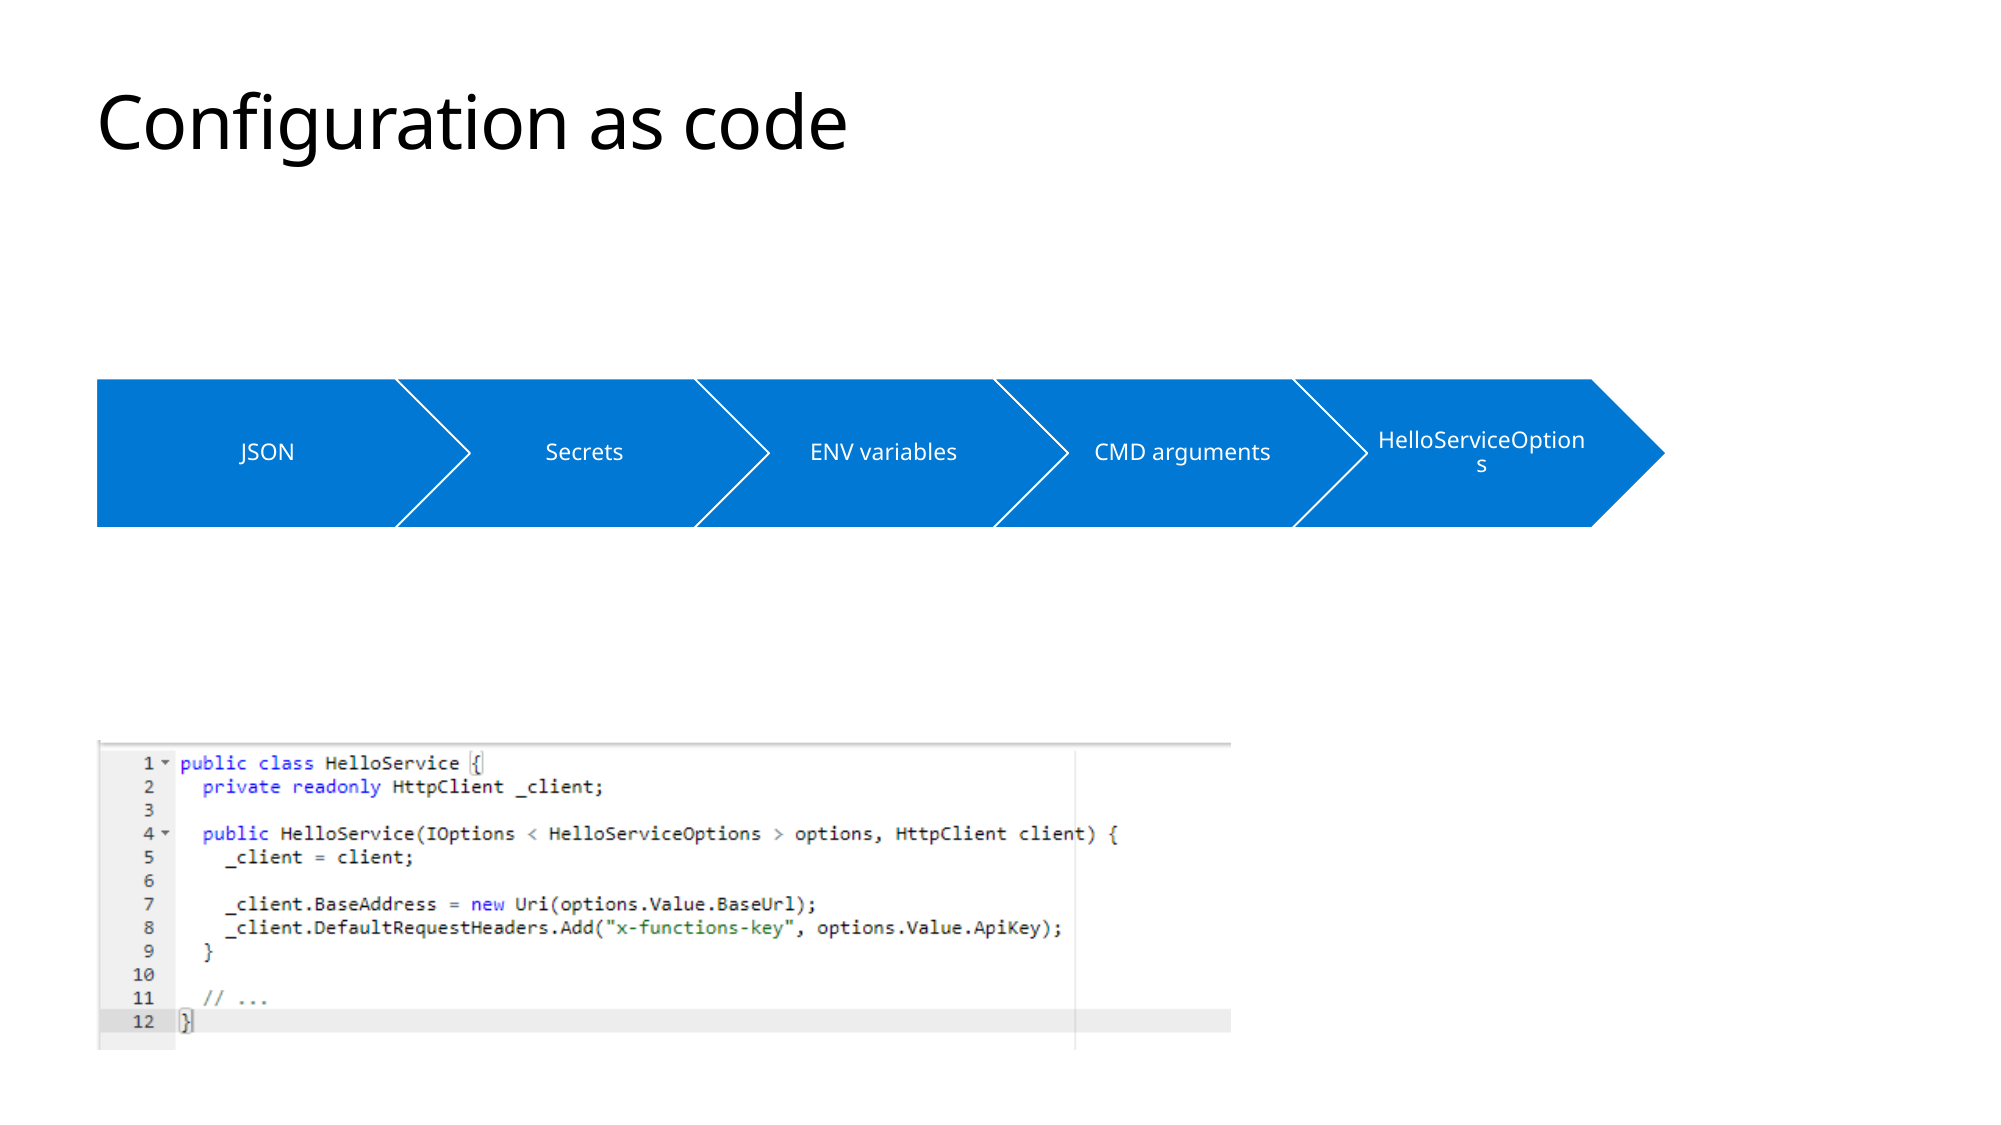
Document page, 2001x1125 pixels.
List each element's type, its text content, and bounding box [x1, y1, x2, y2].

title Configuration as code [96, 75, 1904, 166]
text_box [95, 165, 1667, 741]
picture [96, 741, 1232, 1051]
